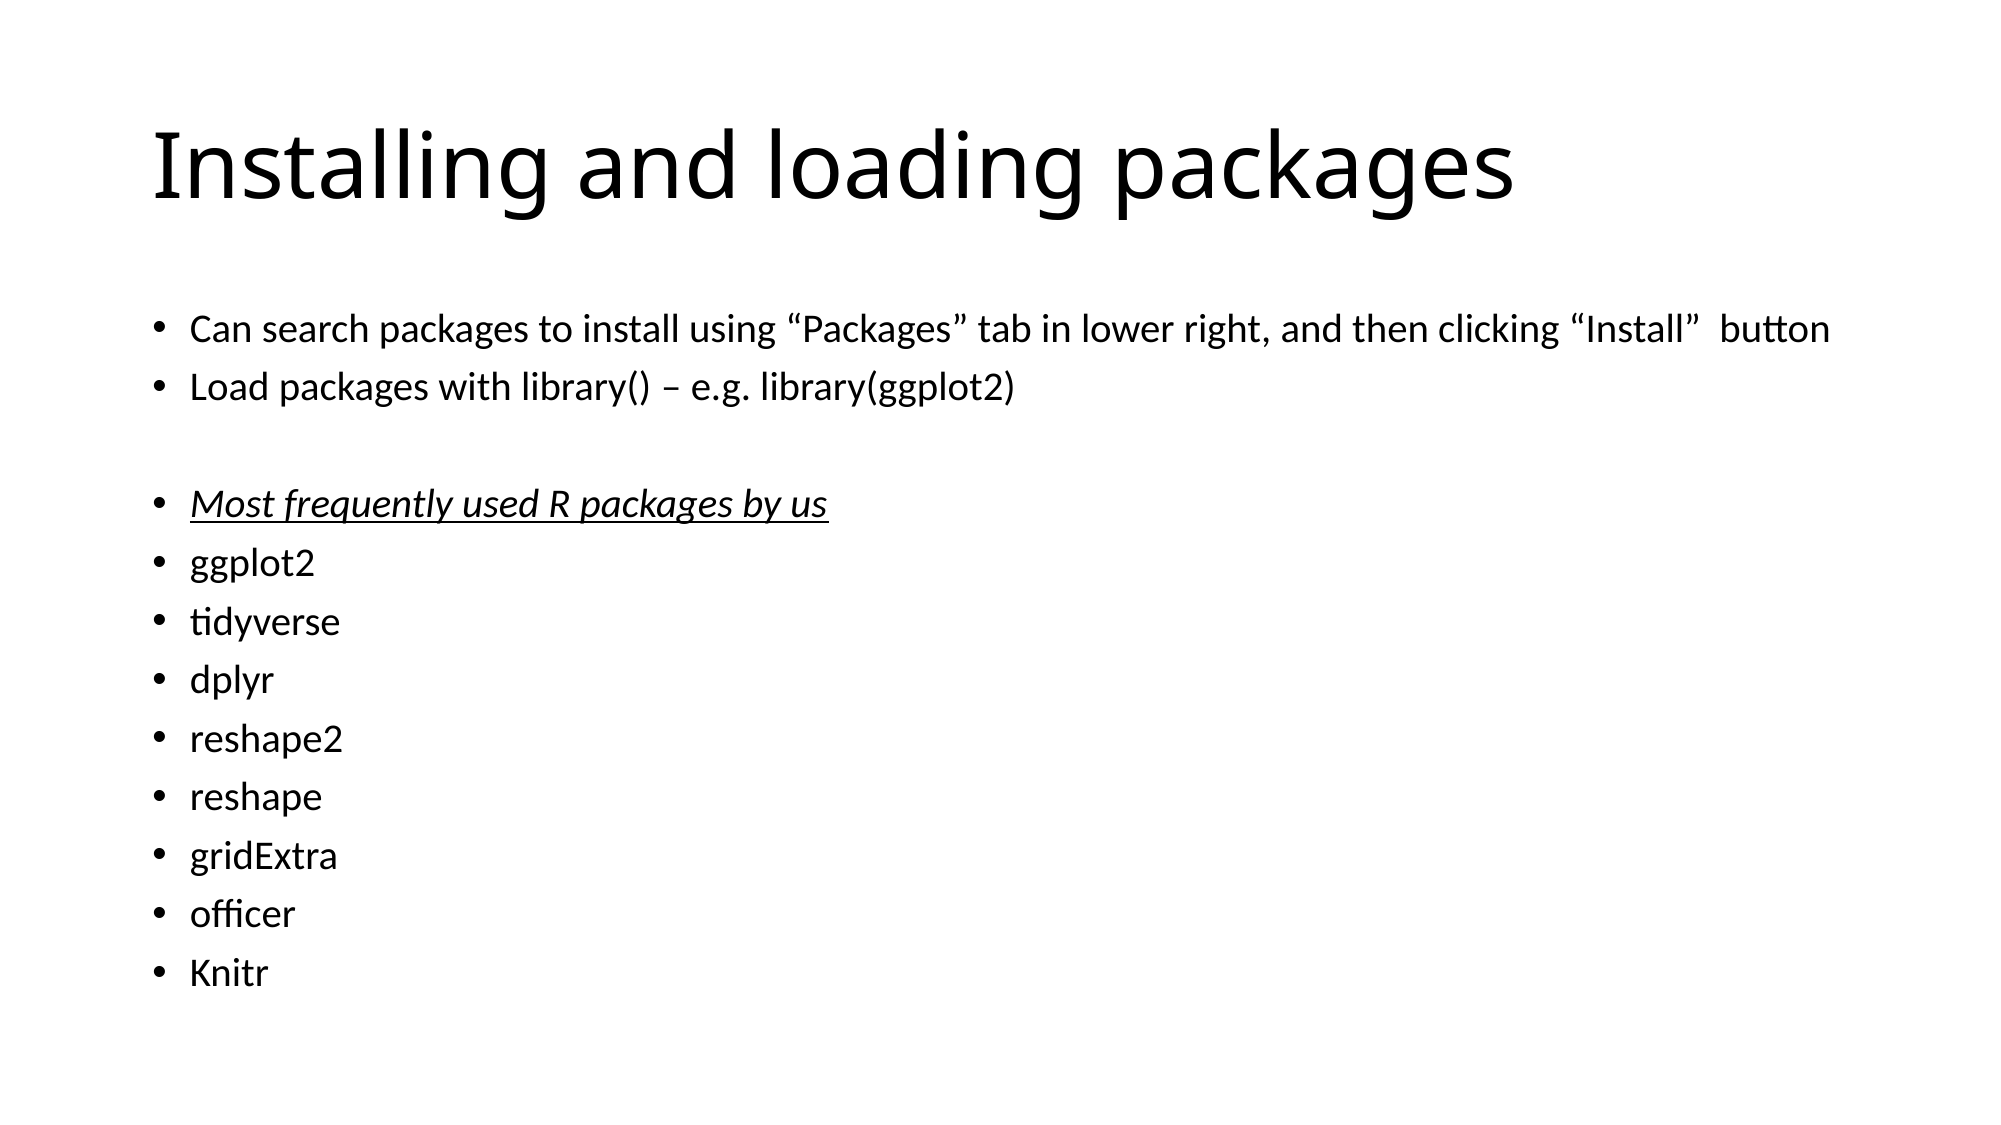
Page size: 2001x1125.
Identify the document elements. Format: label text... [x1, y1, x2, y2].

list Can search packages to install using “Packages” tab in lower right, and then clicking “Install” button Load packages with library() – e.g. library(ggplot2) Most frequently used R packages by us ggplot2 tidyverse dplyr reshape2 reshape gridExtra officer Knitr [137, 299, 1863, 1014]
title Installing and loading packages [137, 59, 1863, 278]
